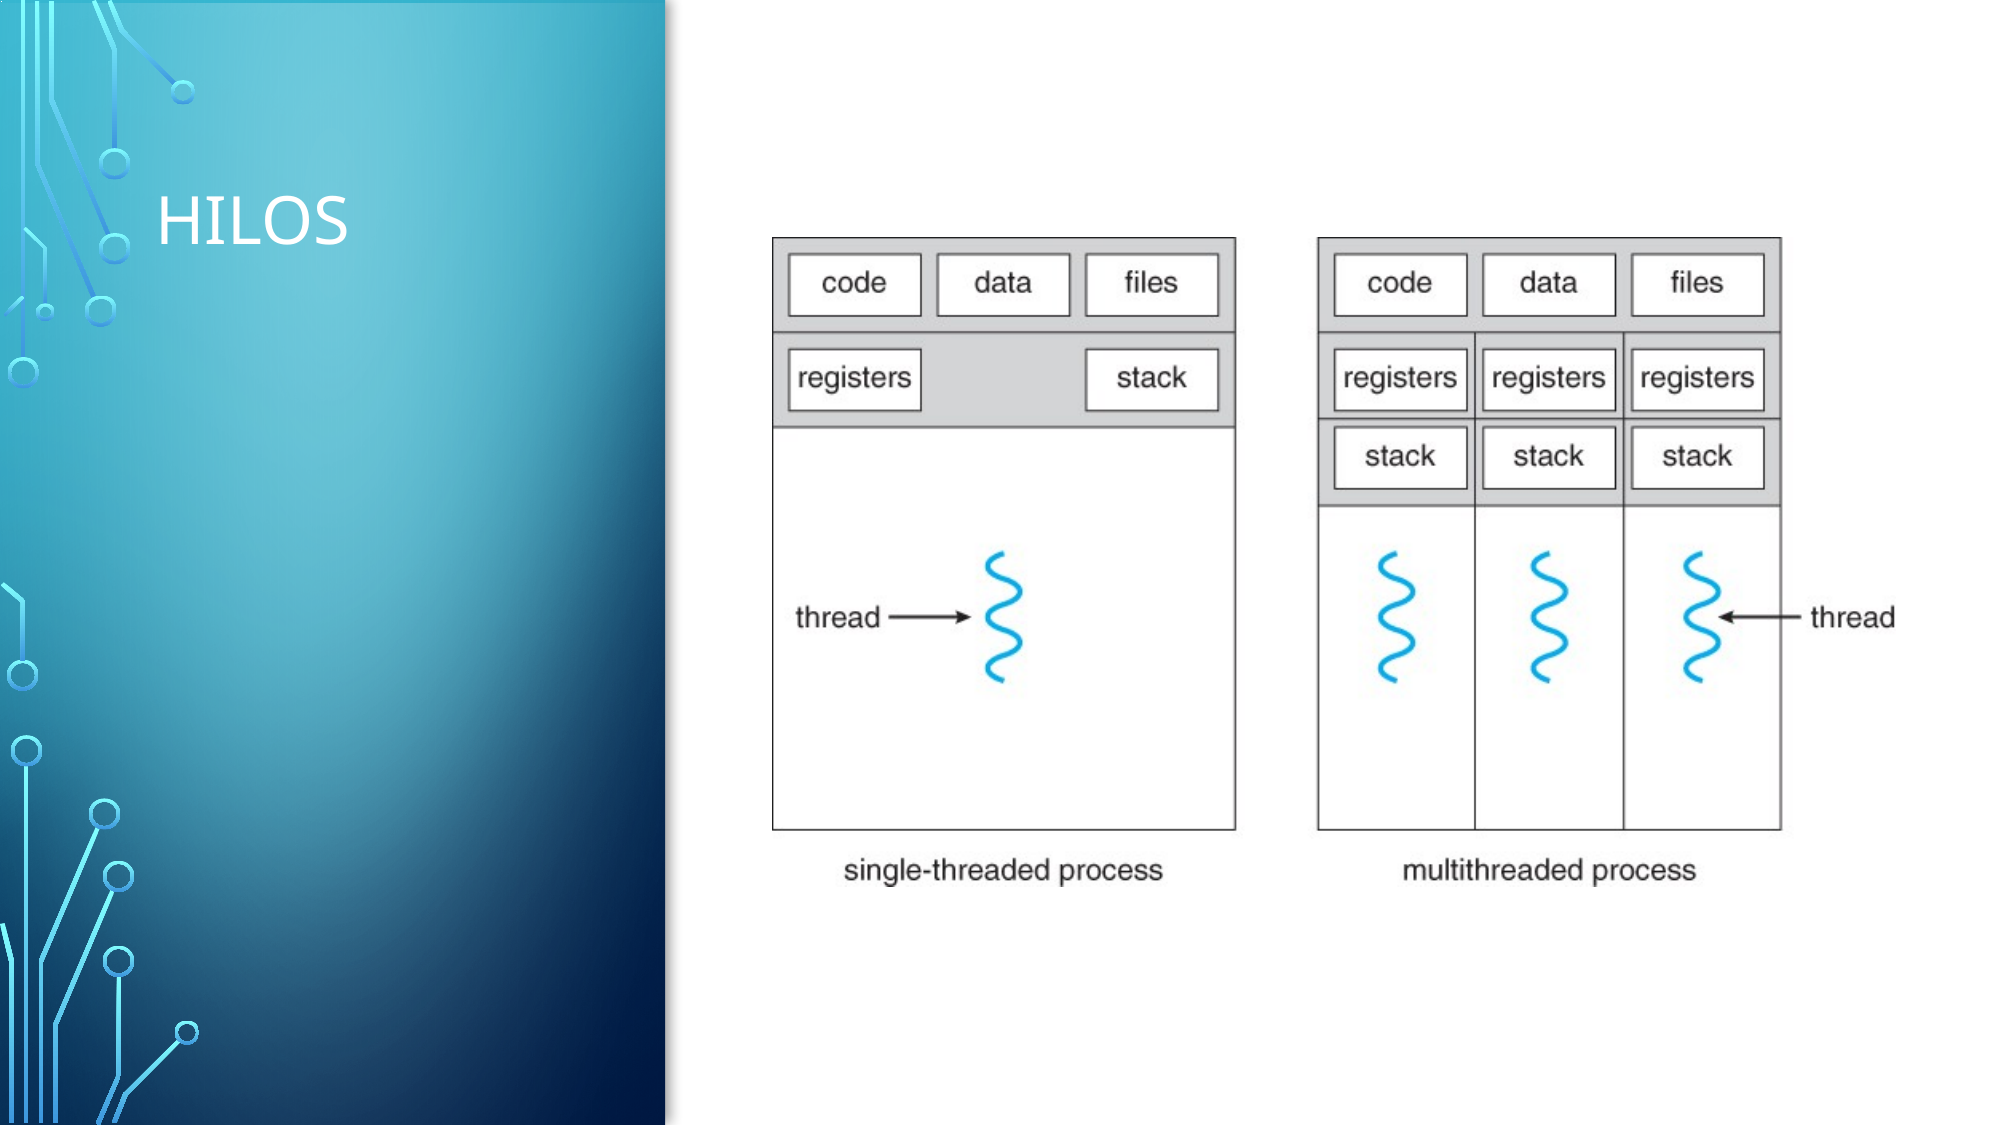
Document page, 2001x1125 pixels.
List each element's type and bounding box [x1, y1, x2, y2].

text_box [0, 0, 201, 1125]
picture [772, 237, 1896, 887]
text_box [678, 0, 2000, 1125]
picture [201, 0, 667, 1125]
